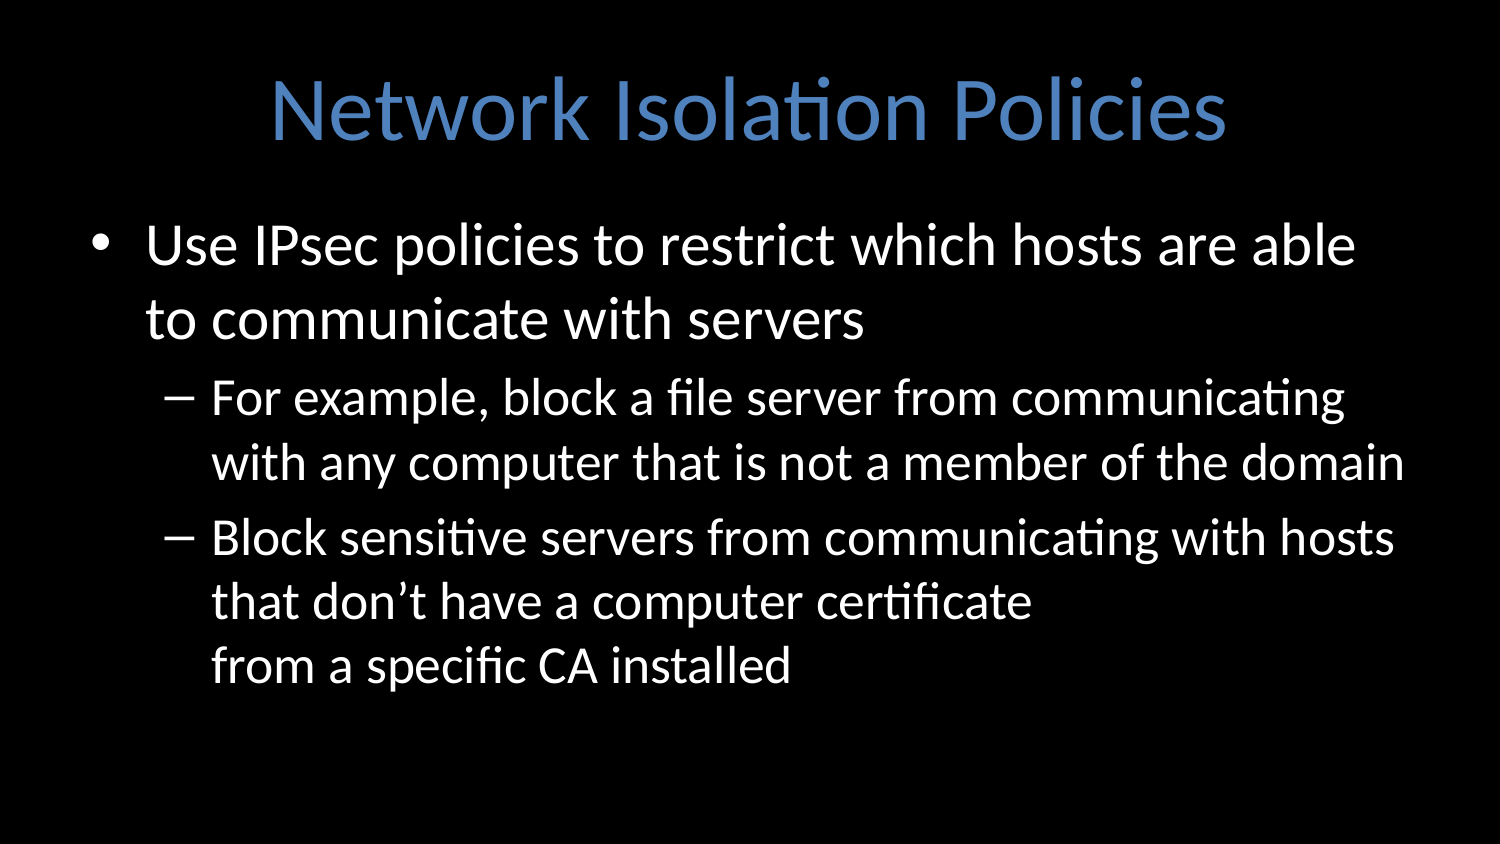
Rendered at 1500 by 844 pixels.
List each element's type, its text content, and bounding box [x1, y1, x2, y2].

list Use IPsec policies to restrict which hosts are able to communicate with servers For example, block a file server from communicating with any computer that is not a member of the domain Block sensitive servers from communicating with hosts that don’t have a computer certificate from a specific CA installed [75, 196, 1425, 754]
title Network Isolation Policies [75, 33, 1425, 175]
